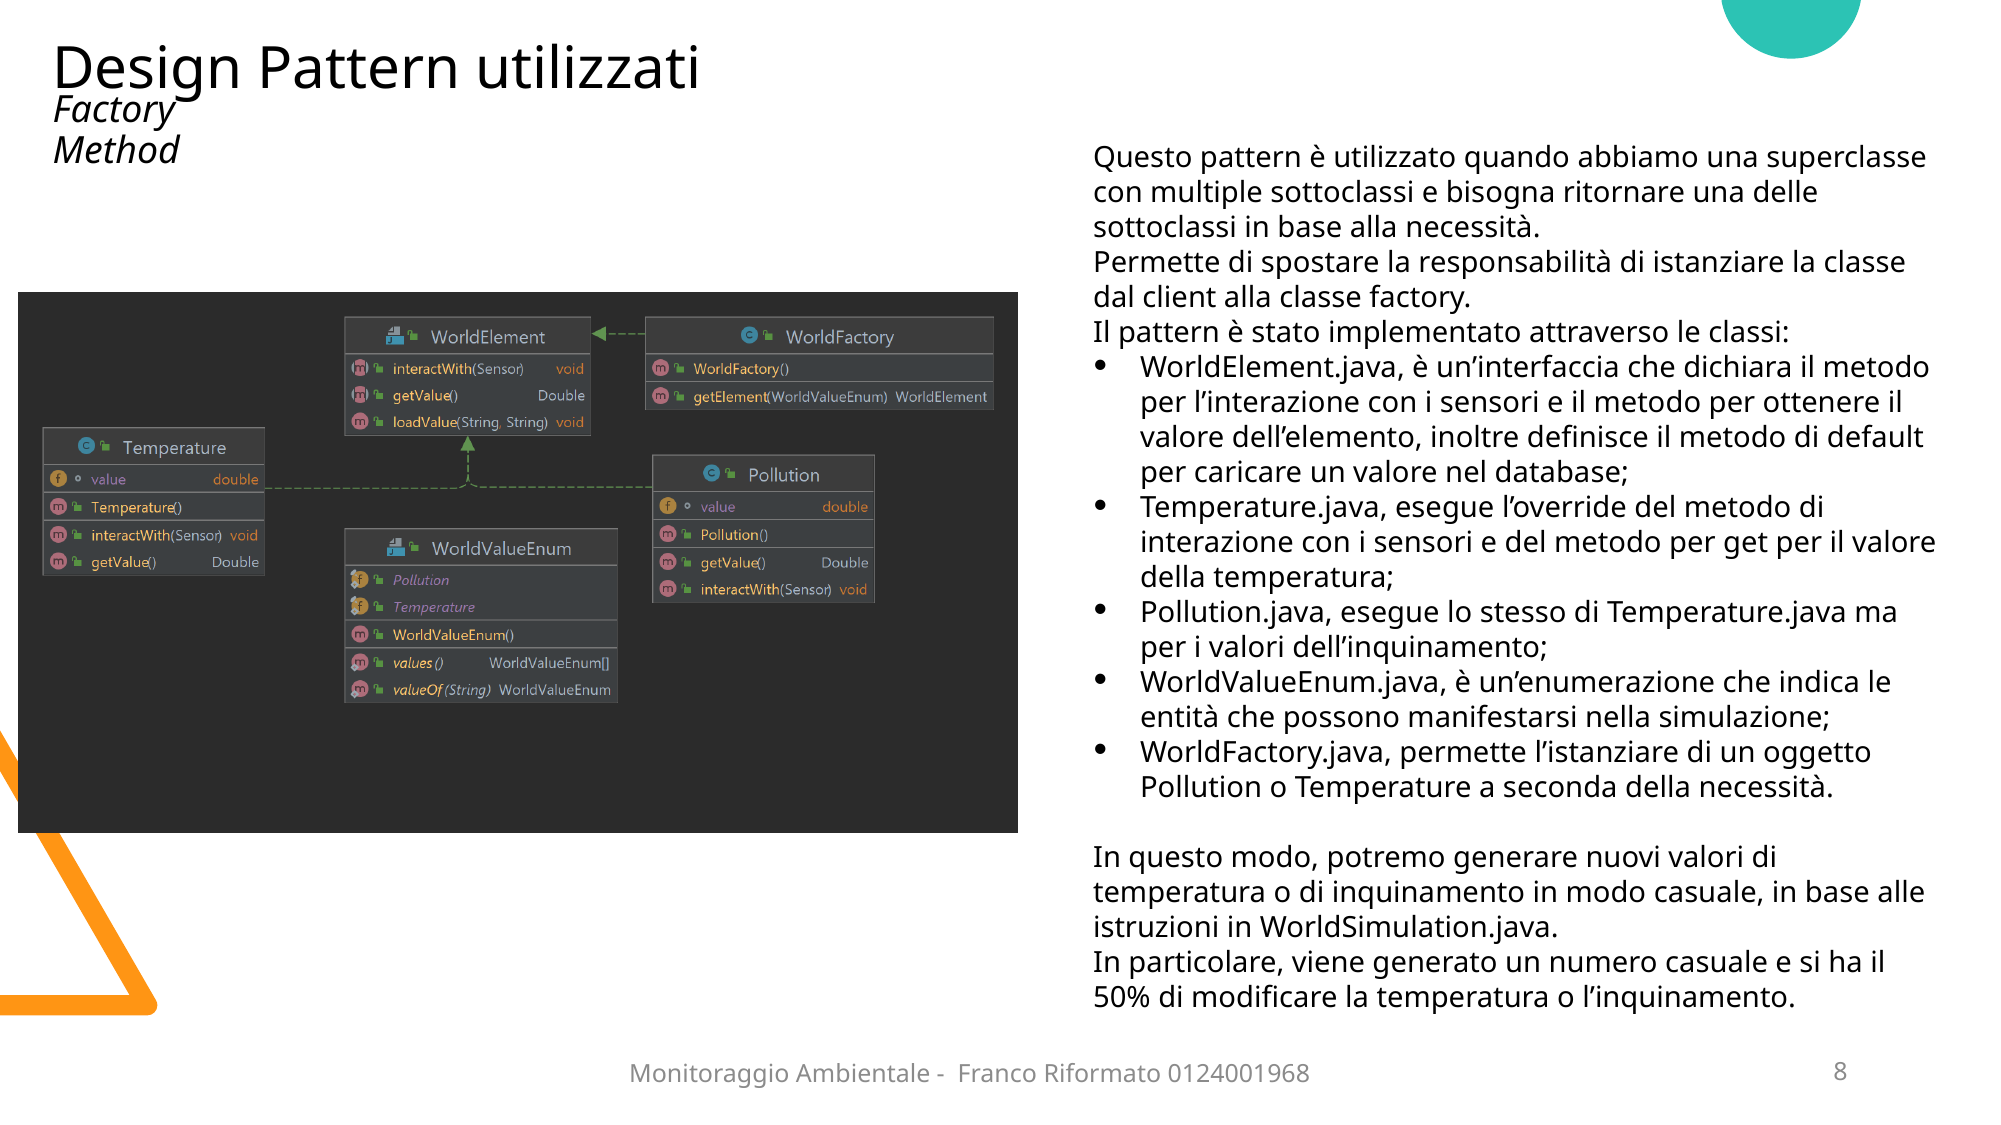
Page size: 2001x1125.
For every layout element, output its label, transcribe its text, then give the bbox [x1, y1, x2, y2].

slide_number 8 [1412, 1056, 1863, 1103]
text_box Questo pattern è utilizzato quando abbiamo una superclasse con multiple sottoclassi e bisogna ritornare una delle sottoclassi in base alla necessità. Permette di spostare la responsabilità di istanziare la classe dal client alla classe factory. Il pattern è stato implementato attraverso le classi: WorldElement.java, è un’interfaccia che dichiara il metodo per l’interazione con i sensori e il metodo per ottenere il valore dell’elemento, inoltre definisce il metodo di default per caricare un valore nel database; Temperature.java, esegue l’override del metodo di interazione con i sensori e del metodo per get per il valore della temperatura; Pollution.java, esegue lo stesso di Temperature.java ma per i valori dell’inquinamento; WorldValueEnum.java, è un’enumerazione che indica le entità che possono manifestarsi nella simulazione; WorldFactory.java, permette l’istanziare di un oggetto Pollution o Temperature a seconda della necessità. In questo modo, potremo generare nuovi valori di temperatura o di inquinamento in modo casuale, in base alle istruzioni in WorldSimulation.java. In particolare, viene generato un numero casuale e si ha il 50% di modificare la temperatura o l’inquinamento. [1078, 131, 1954, 1056]
text_box Factory Method [37, 74, 319, 188]
picture [18, 292, 1018, 833]
footer Monitoraggio Ambientale - Franco Riformato 0124001968 [602, 1042, 1338, 1103]
title Design Pattern utilizzati [37, 13, 991, 127]
